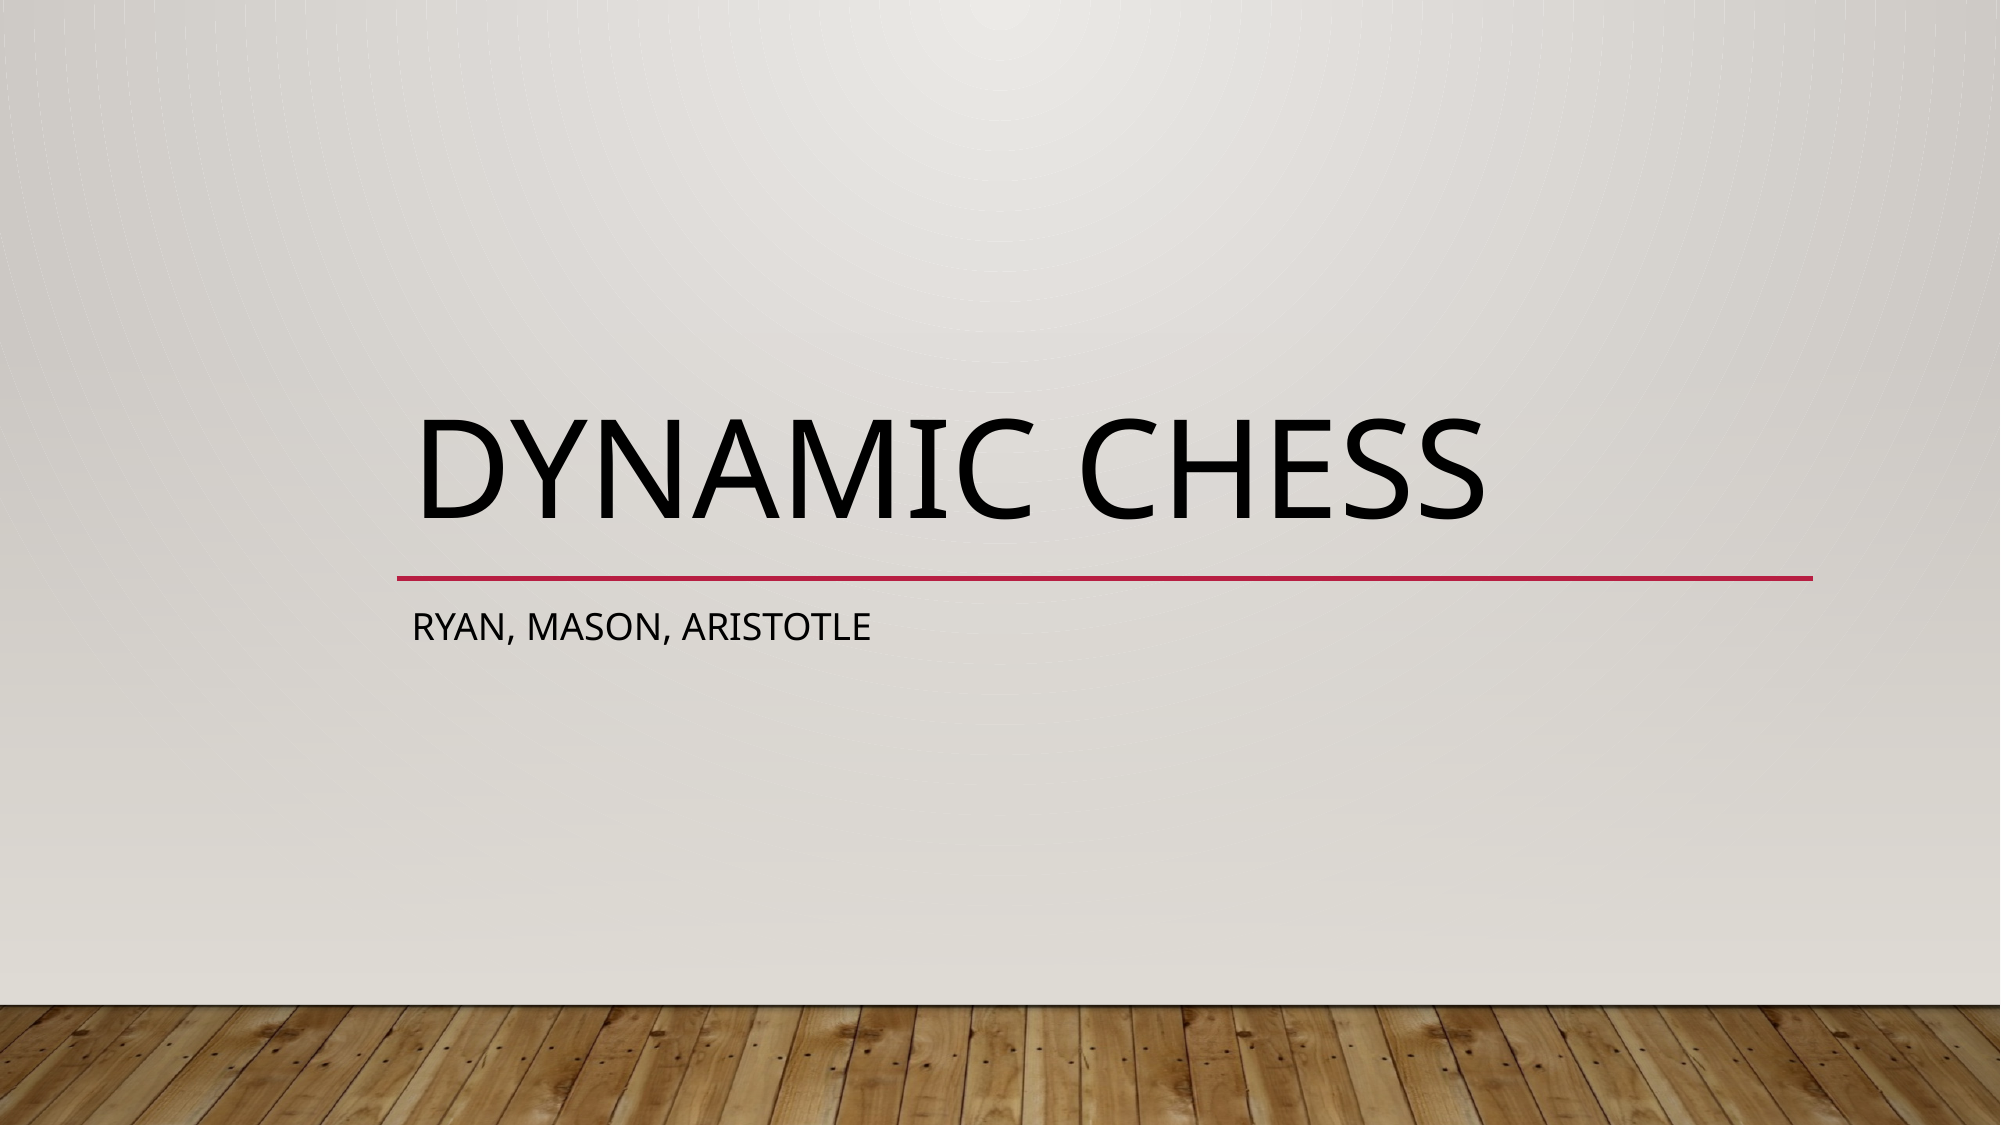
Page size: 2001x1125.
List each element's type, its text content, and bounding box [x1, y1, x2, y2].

subtitle Ryan, Mason, aristotle [396, 579, 1814, 740]
title Dynamic Chess [396, 131, 1814, 549]
picture [0, 1005, 2000, 1125]
